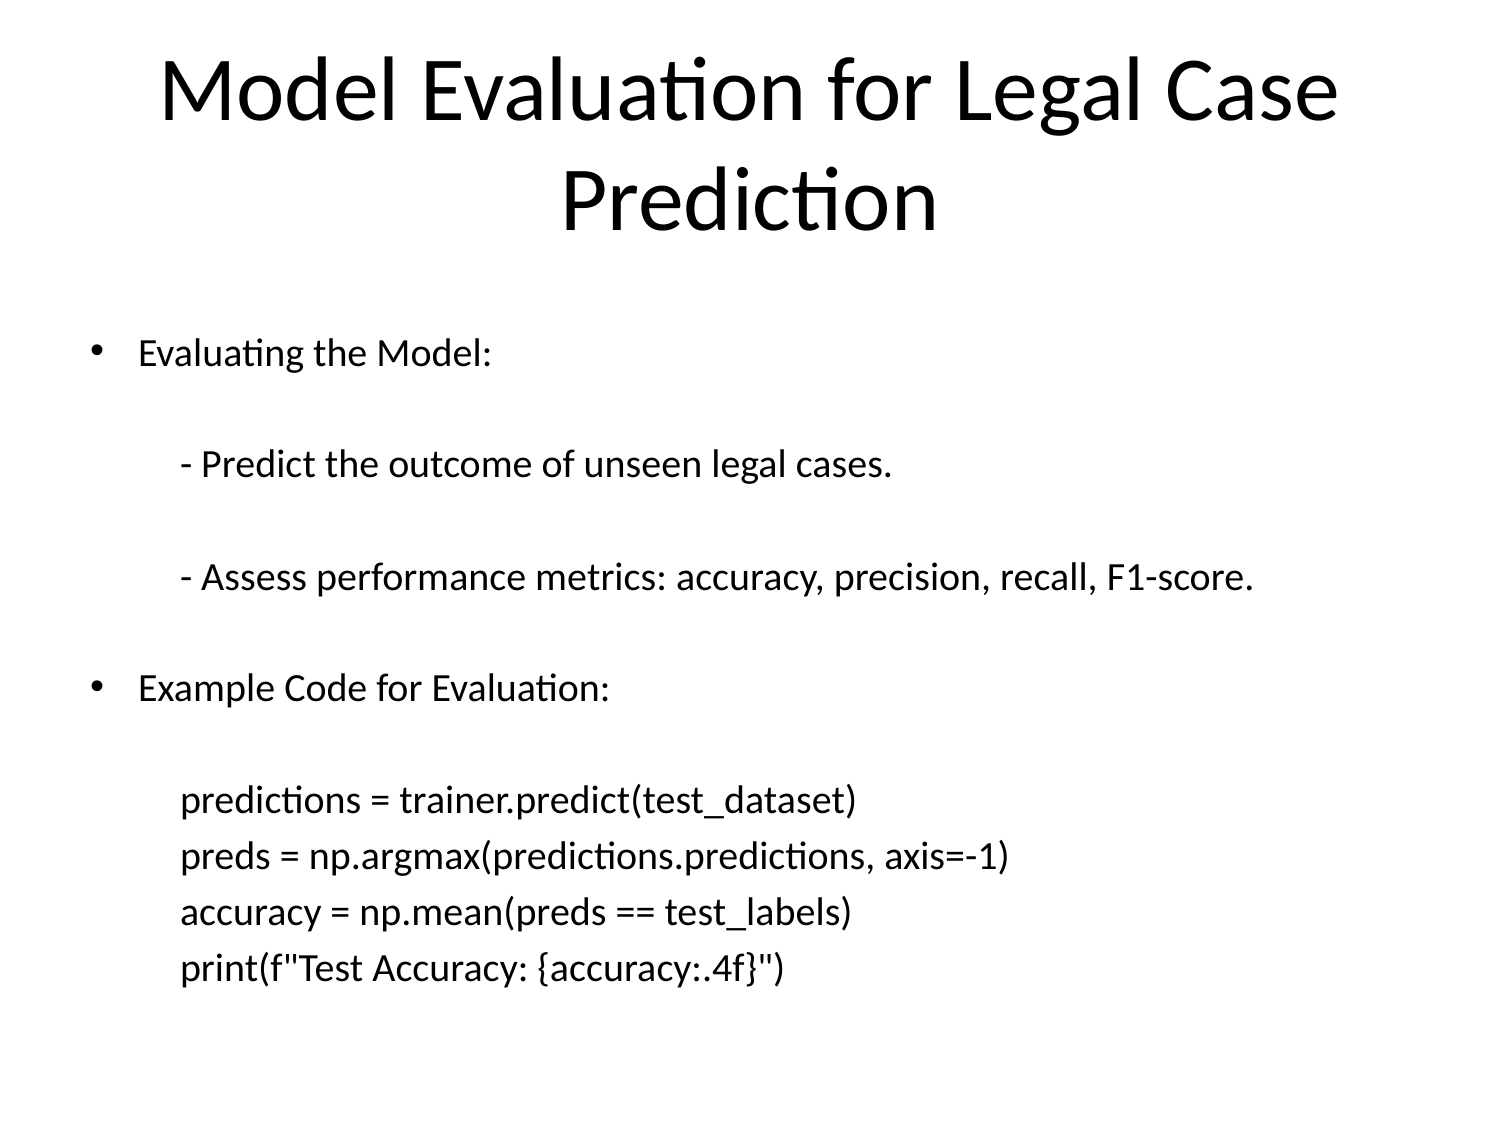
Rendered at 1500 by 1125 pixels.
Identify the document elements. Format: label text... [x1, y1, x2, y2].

list Evaluating the Model: - Predict the outcome of unseen legal cases. - Assess performance metrics: accuracy, precision, recall, F1-score. Example Code for Evaluation: predictions = trainer.predict(test_dataset) preds = np.argmax(predictions.predictions, axis=-1) accuracy = np.mean(preds == test_labels) print(f"Test Accuracy: {accuracy:.4f}") [75, 262, 1425, 1005]
title Model Evaluation for Legal Case Prediction [75, 45, 1425, 233]
